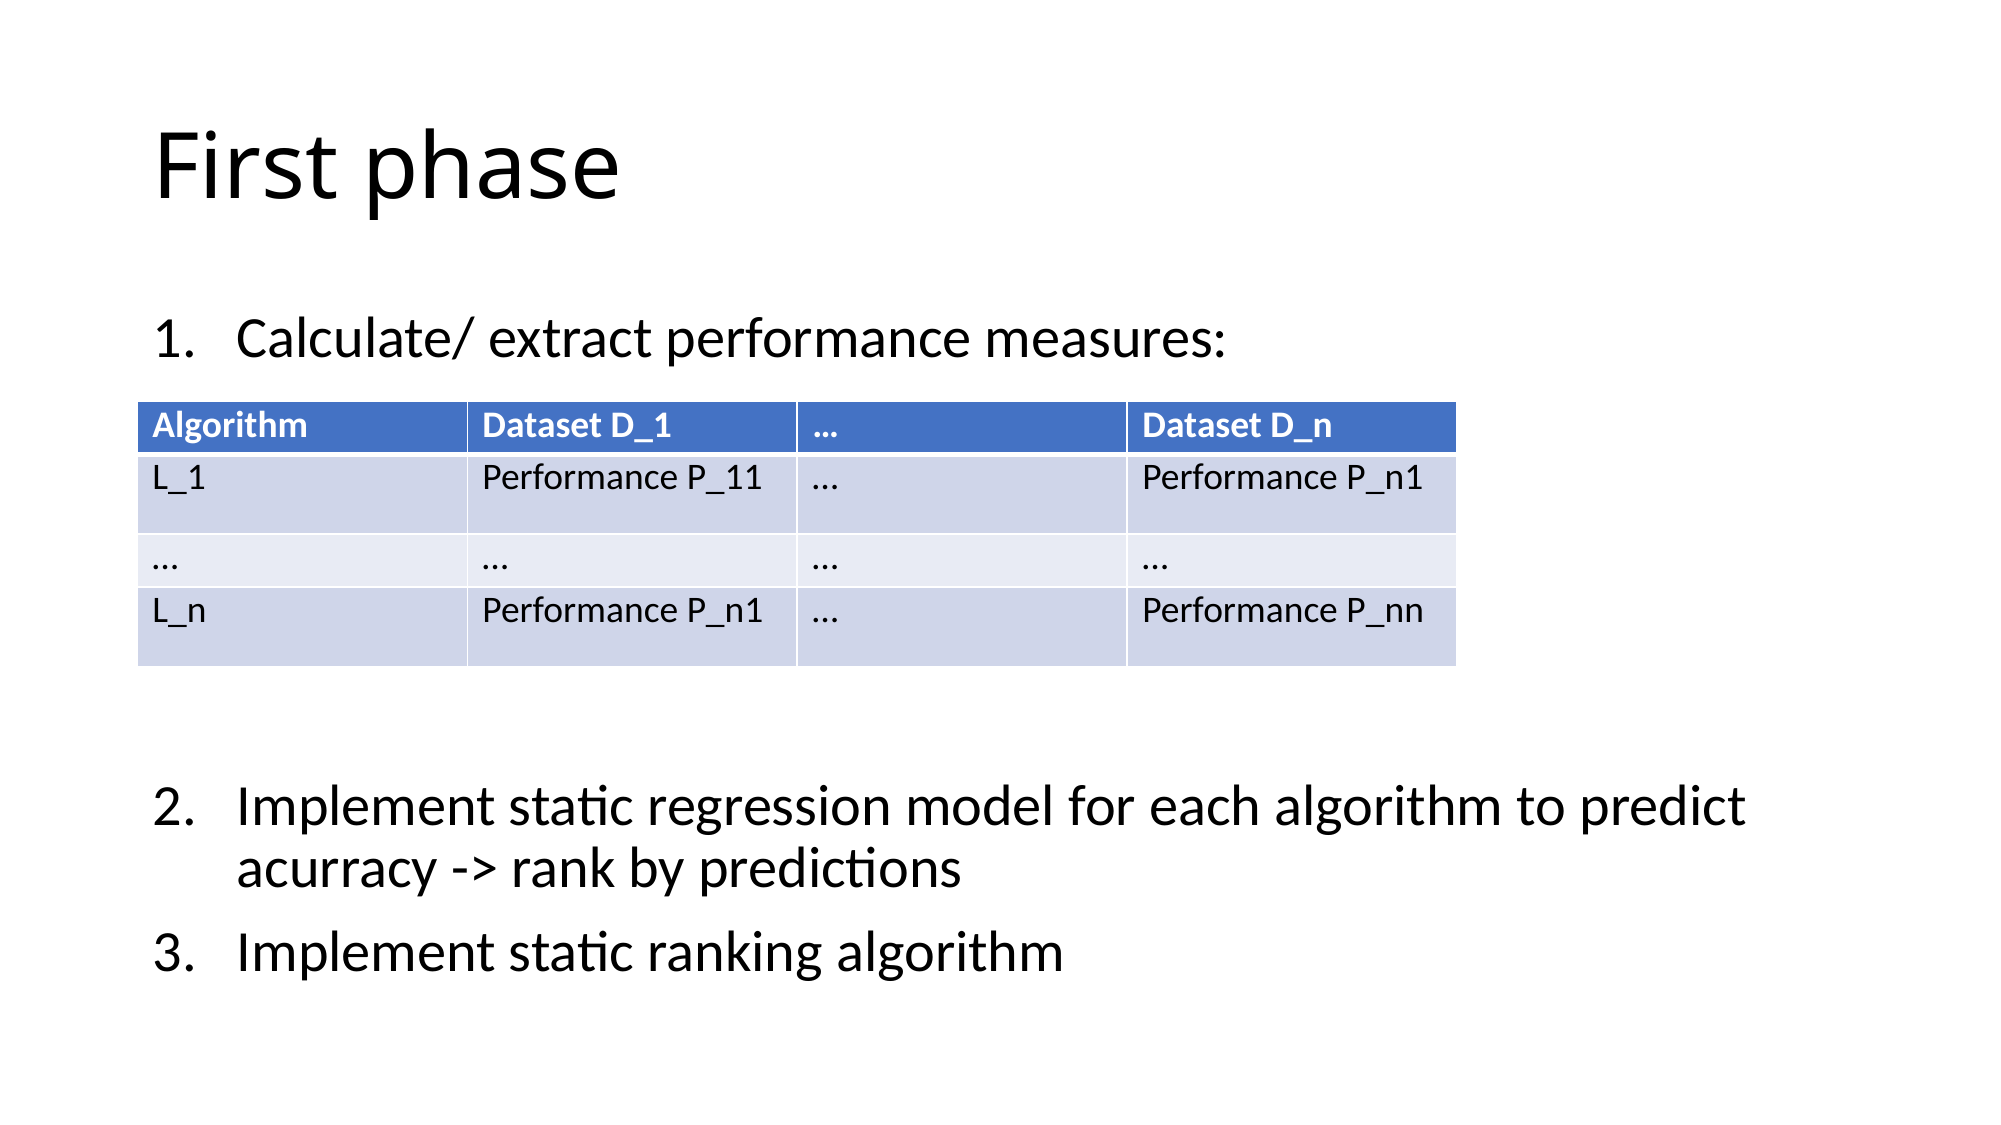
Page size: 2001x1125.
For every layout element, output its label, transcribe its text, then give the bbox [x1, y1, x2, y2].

table_cell … [468, 535, 796, 586]
table_cell … [798, 588, 1126, 666]
table_header Algorithm [138, 402, 467, 452]
table_cell … [798, 535, 1126, 586]
table_cell … [138, 535, 467, 586]
table_cell Performance P_n1 [1128, 457, 1456, 533]
table_cell … [1128, 535, 1456, 586]
table_cell Performance P_11 [468, 457, 796, 533]
table_header Dataset D_1 [468, 402, 796, 452]
title First phase [137, 59, 1863, 278]
table_cell L_1 [138, 457, 467, 533]
table_header Dataset D_n [1128, 402, 1456, 452]
table_cell … [798, 457, 1126, 533]
table_cell L_n [138, 588, 467, 666]
table_cell Performance P_nn [1128, 588, 1456, 666]
table_header … [798, 402, 1126, 452]
table_cell Performance P_n1 [468, 588, 796, 666]
list Calculate/ extract performance measures: Implement static regression model for each algorithm to predict acurracy -> rank by predictions Implement static ranking algorithm [137, 299, 1863, 1014]
